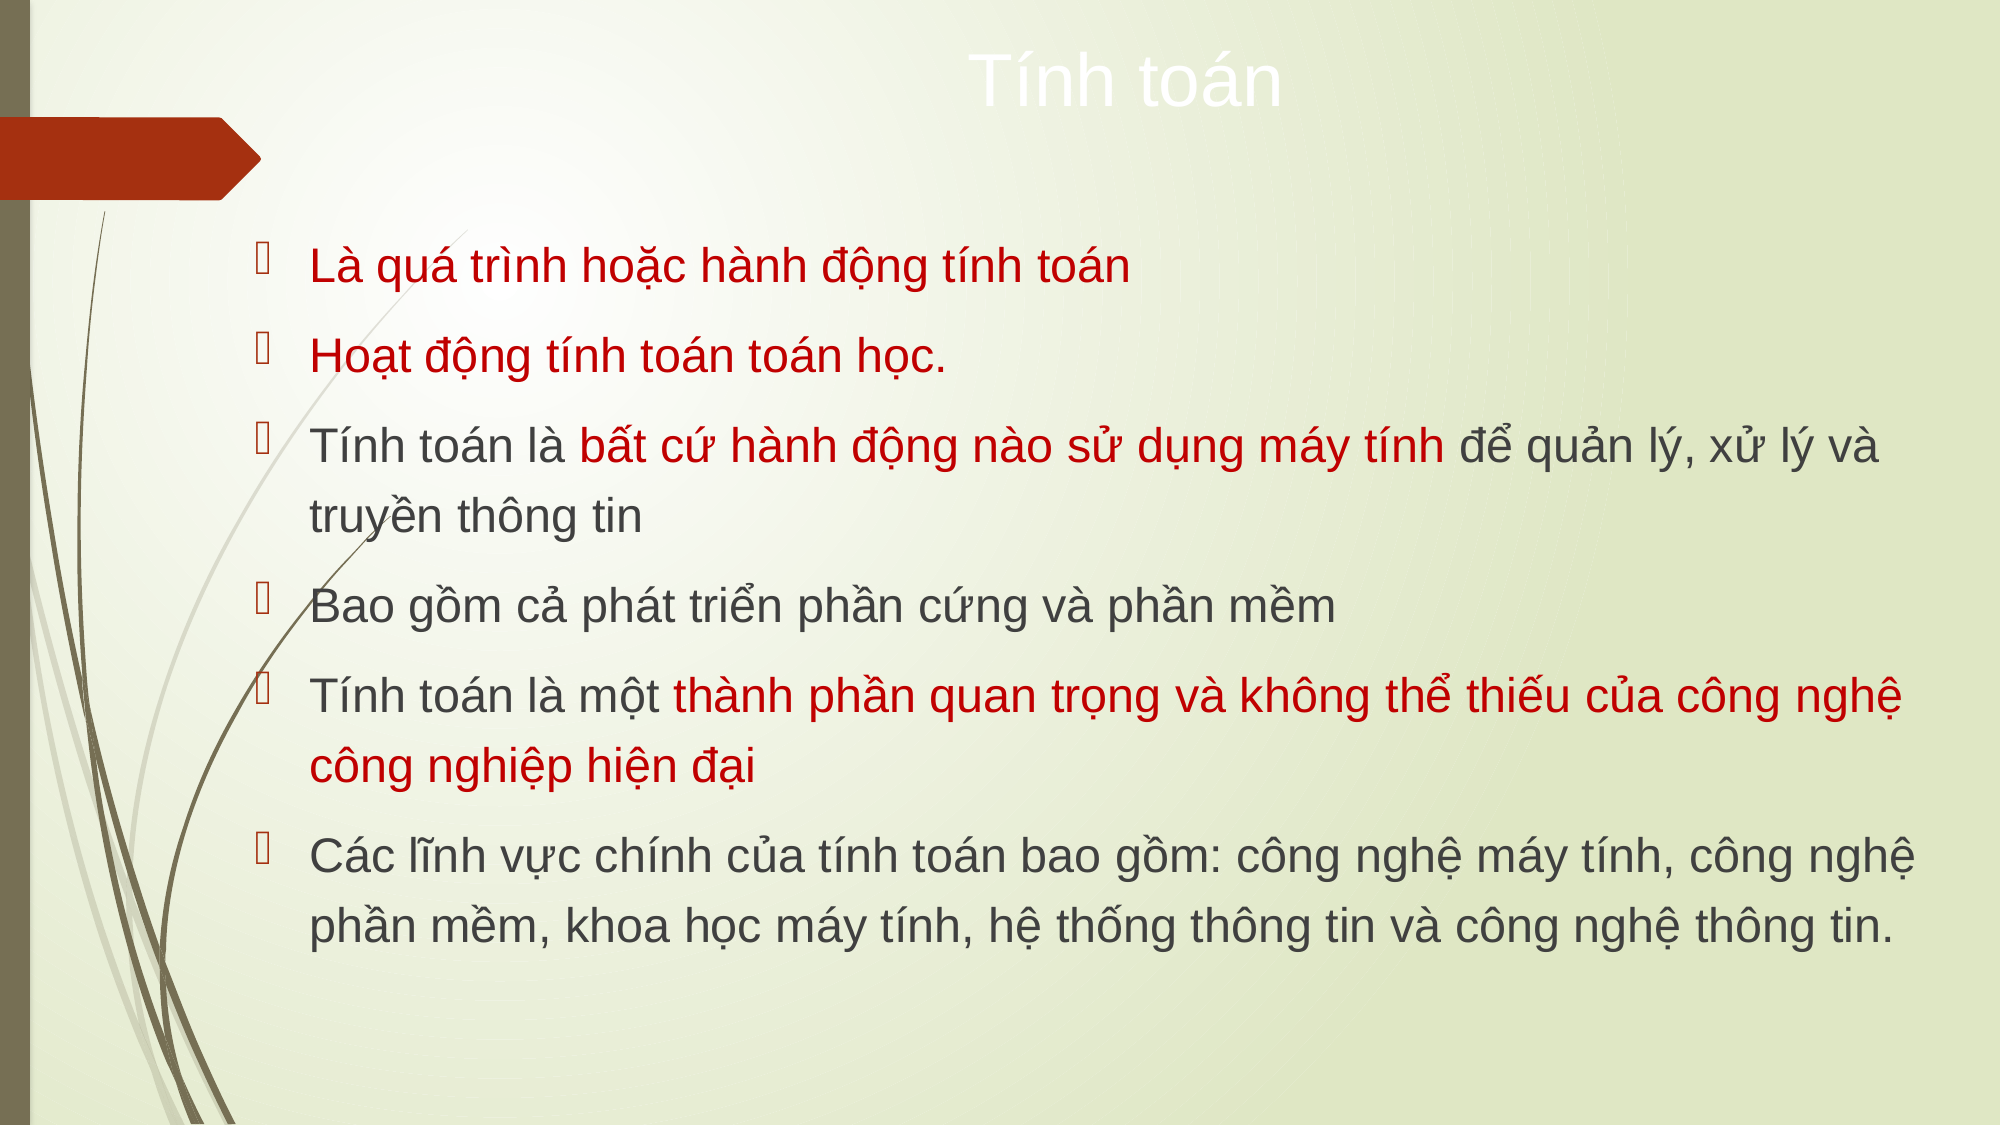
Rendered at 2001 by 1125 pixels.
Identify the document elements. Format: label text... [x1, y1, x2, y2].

title Tính toán [300, 24, 1952, 156]
list Là quá trình hoặc hành động tính toán Hoạt động tính toán toán học. Tính toán là bất cứ hành động nào sử dụng máy tính để quản lý, xử lý và truyền thông tin Bao gồm cả phát triển phần cứng và phần mềm Tính toán là một thành phần quan trọng và không thể thiếu của công nghệ công nghiệp hiện đại Các lĩnh vực chính của tính toán bao gồm: công nghệ máy tính, công nghệ phần mềm, khoa học máy tính, hệ thống thông tin và công nghệ thông tin. [239, 214, 1952, 1006]
